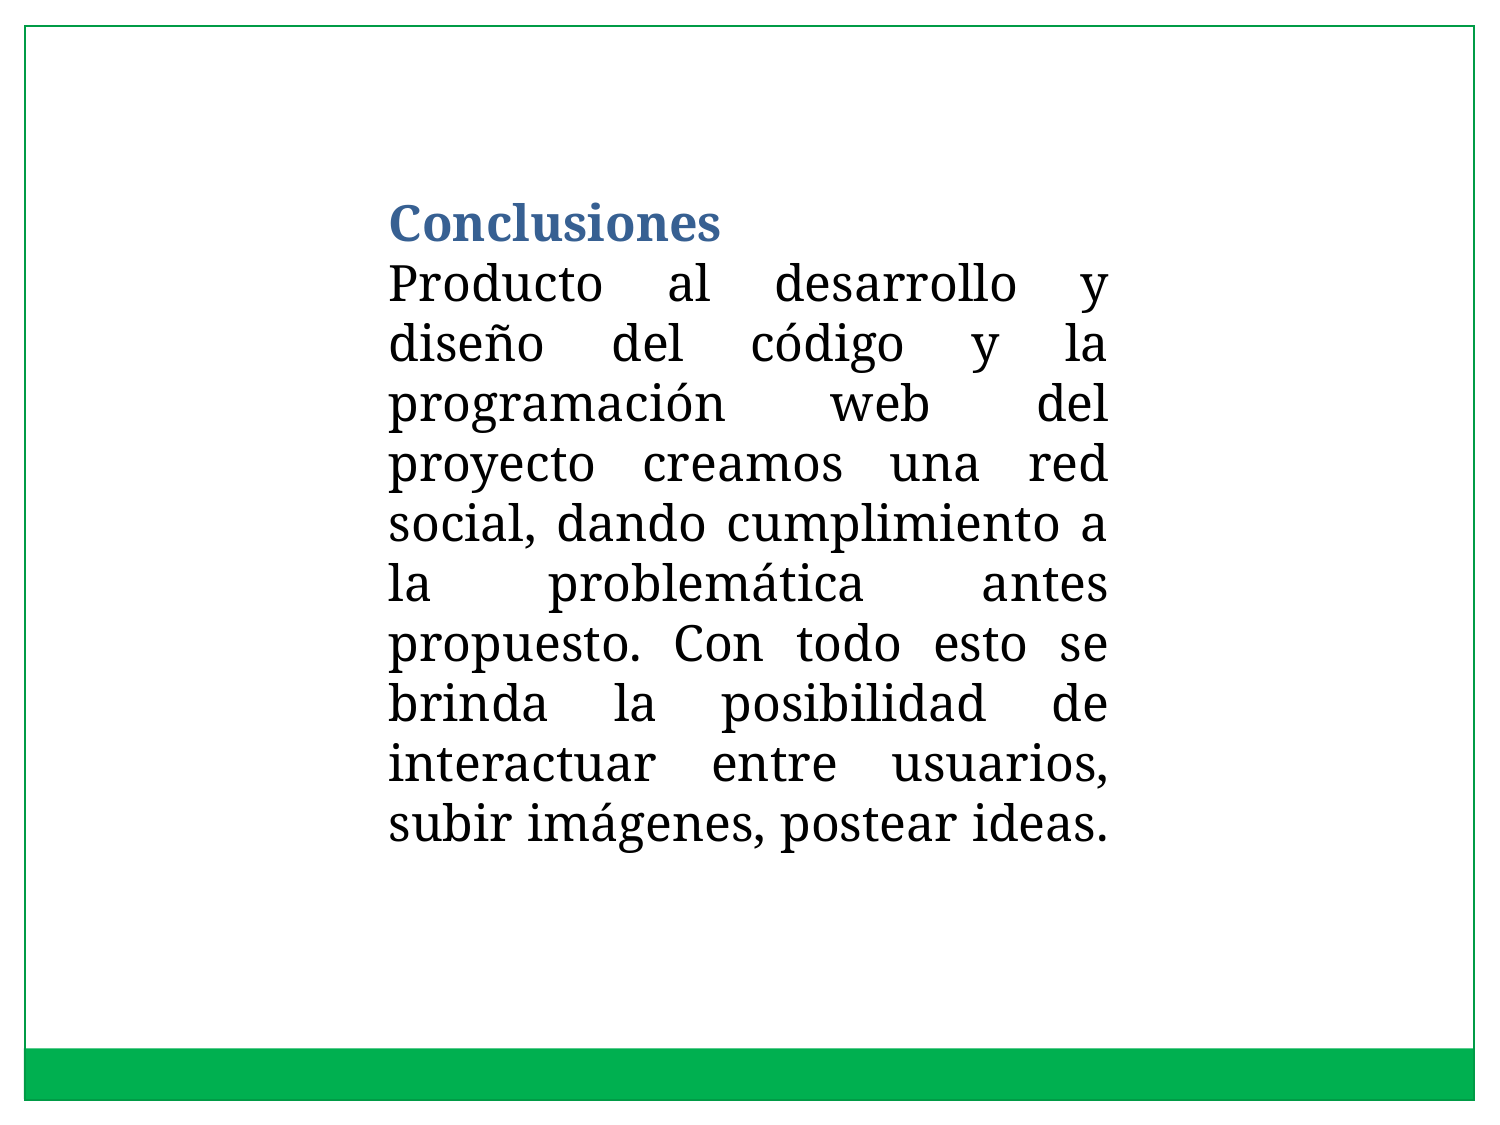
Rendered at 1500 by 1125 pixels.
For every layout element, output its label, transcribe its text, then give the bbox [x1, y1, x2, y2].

text_box Conclusiones Producto al desarrollo y diseño del código y la programación web del proyecto creamos una red social, dando cumplimiento a la problemática antes propuesto. Con todo esto se brinda la posibilidad de interactuar entre usuarios, subir imágenes, postear ideas. [373, 184, 1124, 860]
